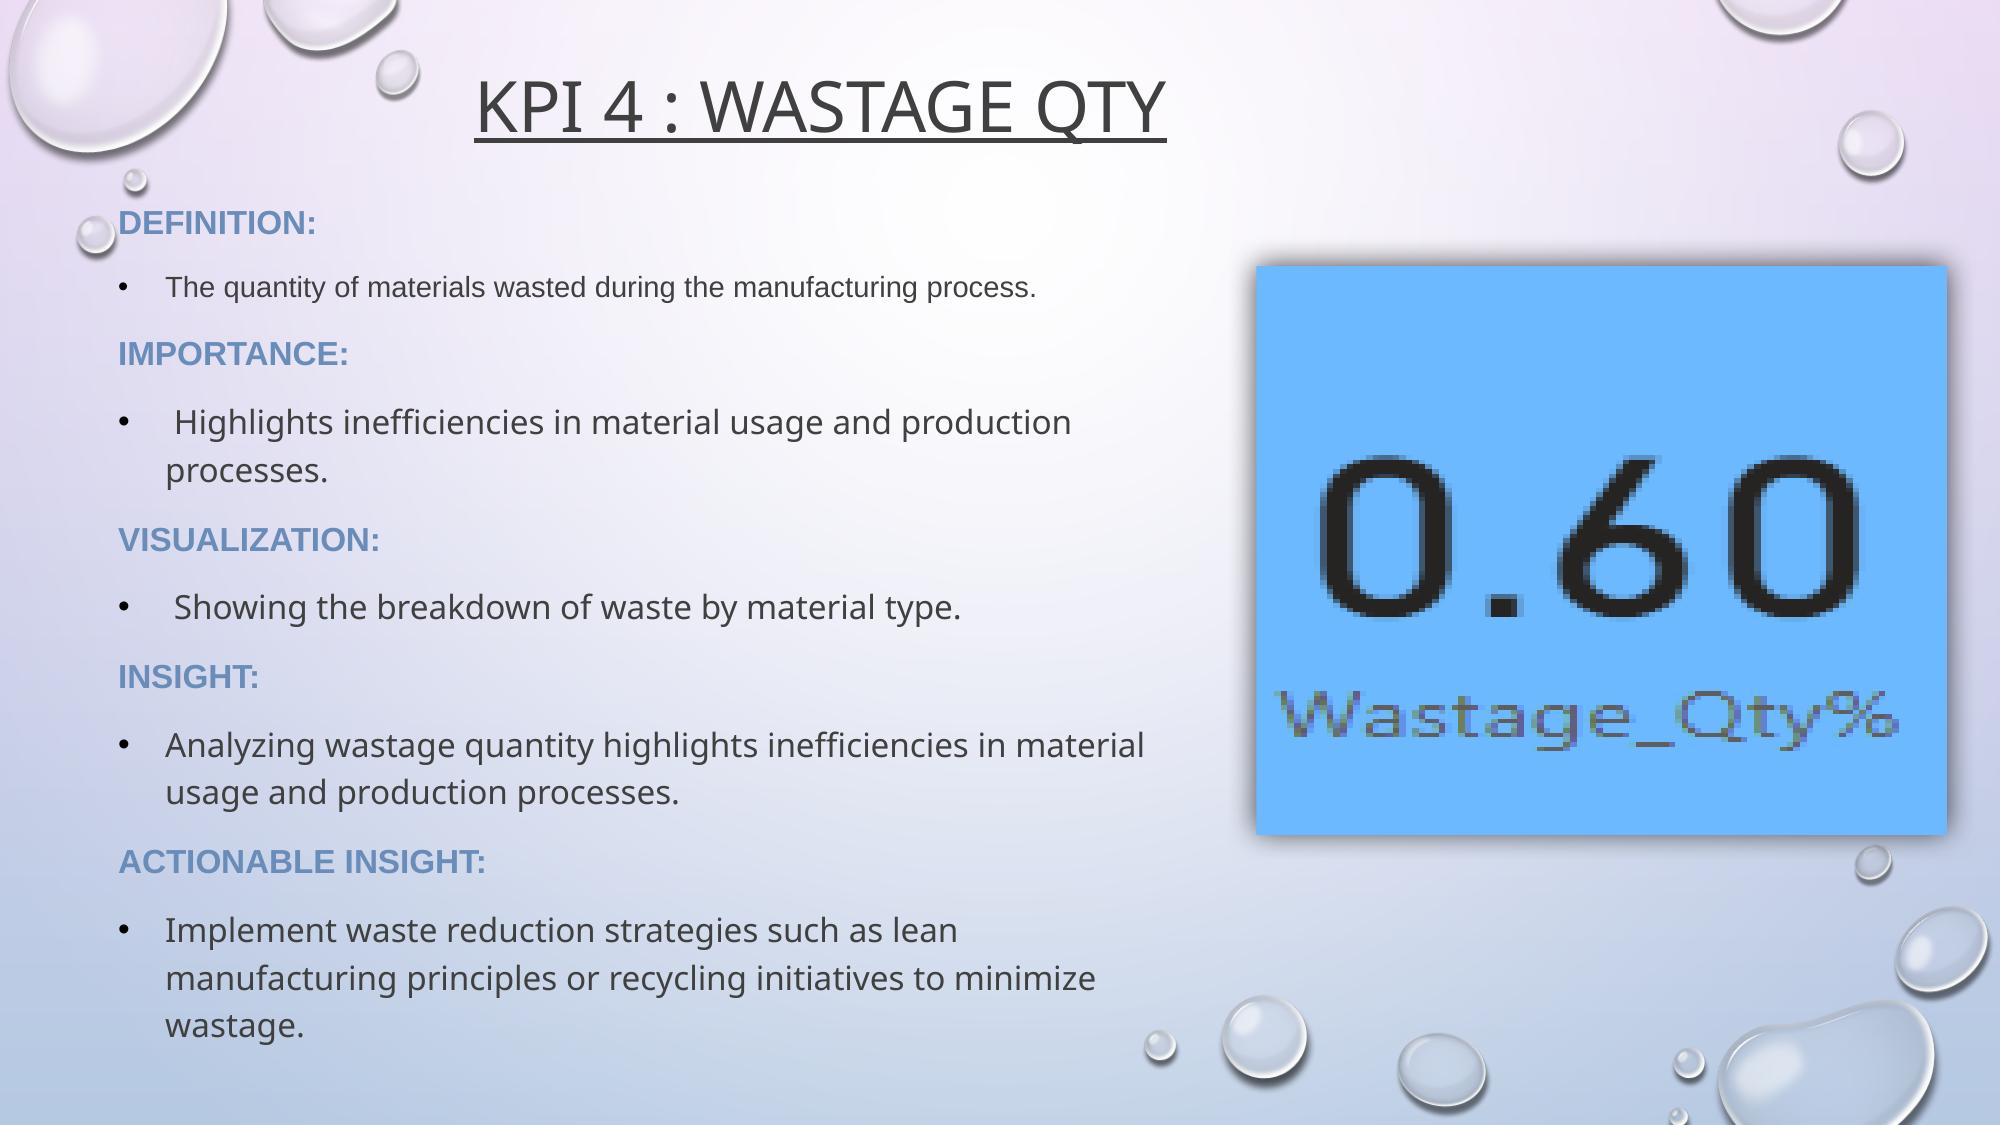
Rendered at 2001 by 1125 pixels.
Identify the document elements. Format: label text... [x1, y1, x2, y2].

picture [0, 0, 2000, 1125]
list Definition: The quantity of materials wasted during the manufacturing process. Importance: Highlights inefficiencies in material usage and production processes. Visualization: Showing the breakdown of waste by material type. Insight: Analyzing wastage quantity highlights inefficiencies in material usage and production processes. Actionable Insight: Implement waste reduction strategies such as lean manufacturing principles or recycling initiatives to minimize wastage. [103, 185, 1213, 1081]
title KPI 4 : Wastage Qty [333, 44, 1308, 155]
